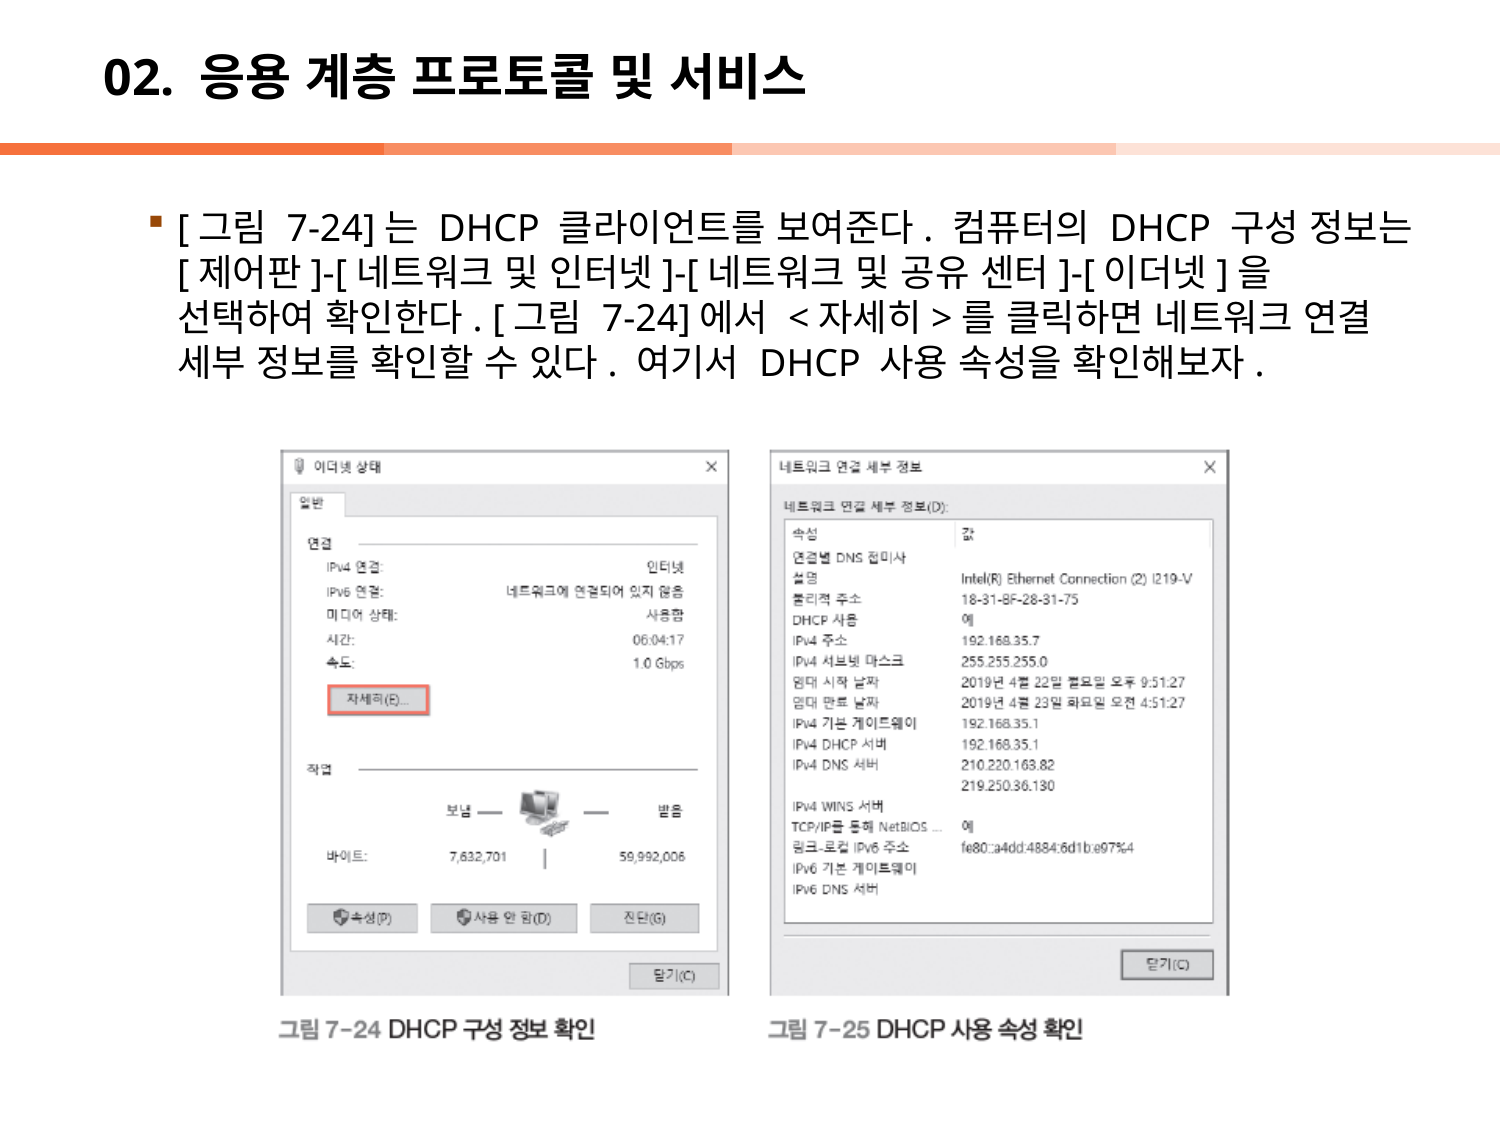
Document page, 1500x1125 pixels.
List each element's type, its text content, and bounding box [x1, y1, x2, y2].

list [그림 7-24]는 DHCP 클라이언트를 보여준다. 컴퓨터의 DHCP 구성 정보는 [제어판]-[네트워크 및 인터넷]-[네트워크 및 공유 센터]-[이더넷]을 선택하여 확인한다. [그림 7-24]에서 <자세히>를 클릭하면 네트워크 연결 세부 정보를 확인할 수 있다. 여기서 DHCP 사용 속성을 확인해보자. [88, 196, 1436, 1083]
title 02. 응용 계층 프로토콜 및 서비스 [88, 30, 1330, 121]
picture [265, 438, 1248, 1054]
